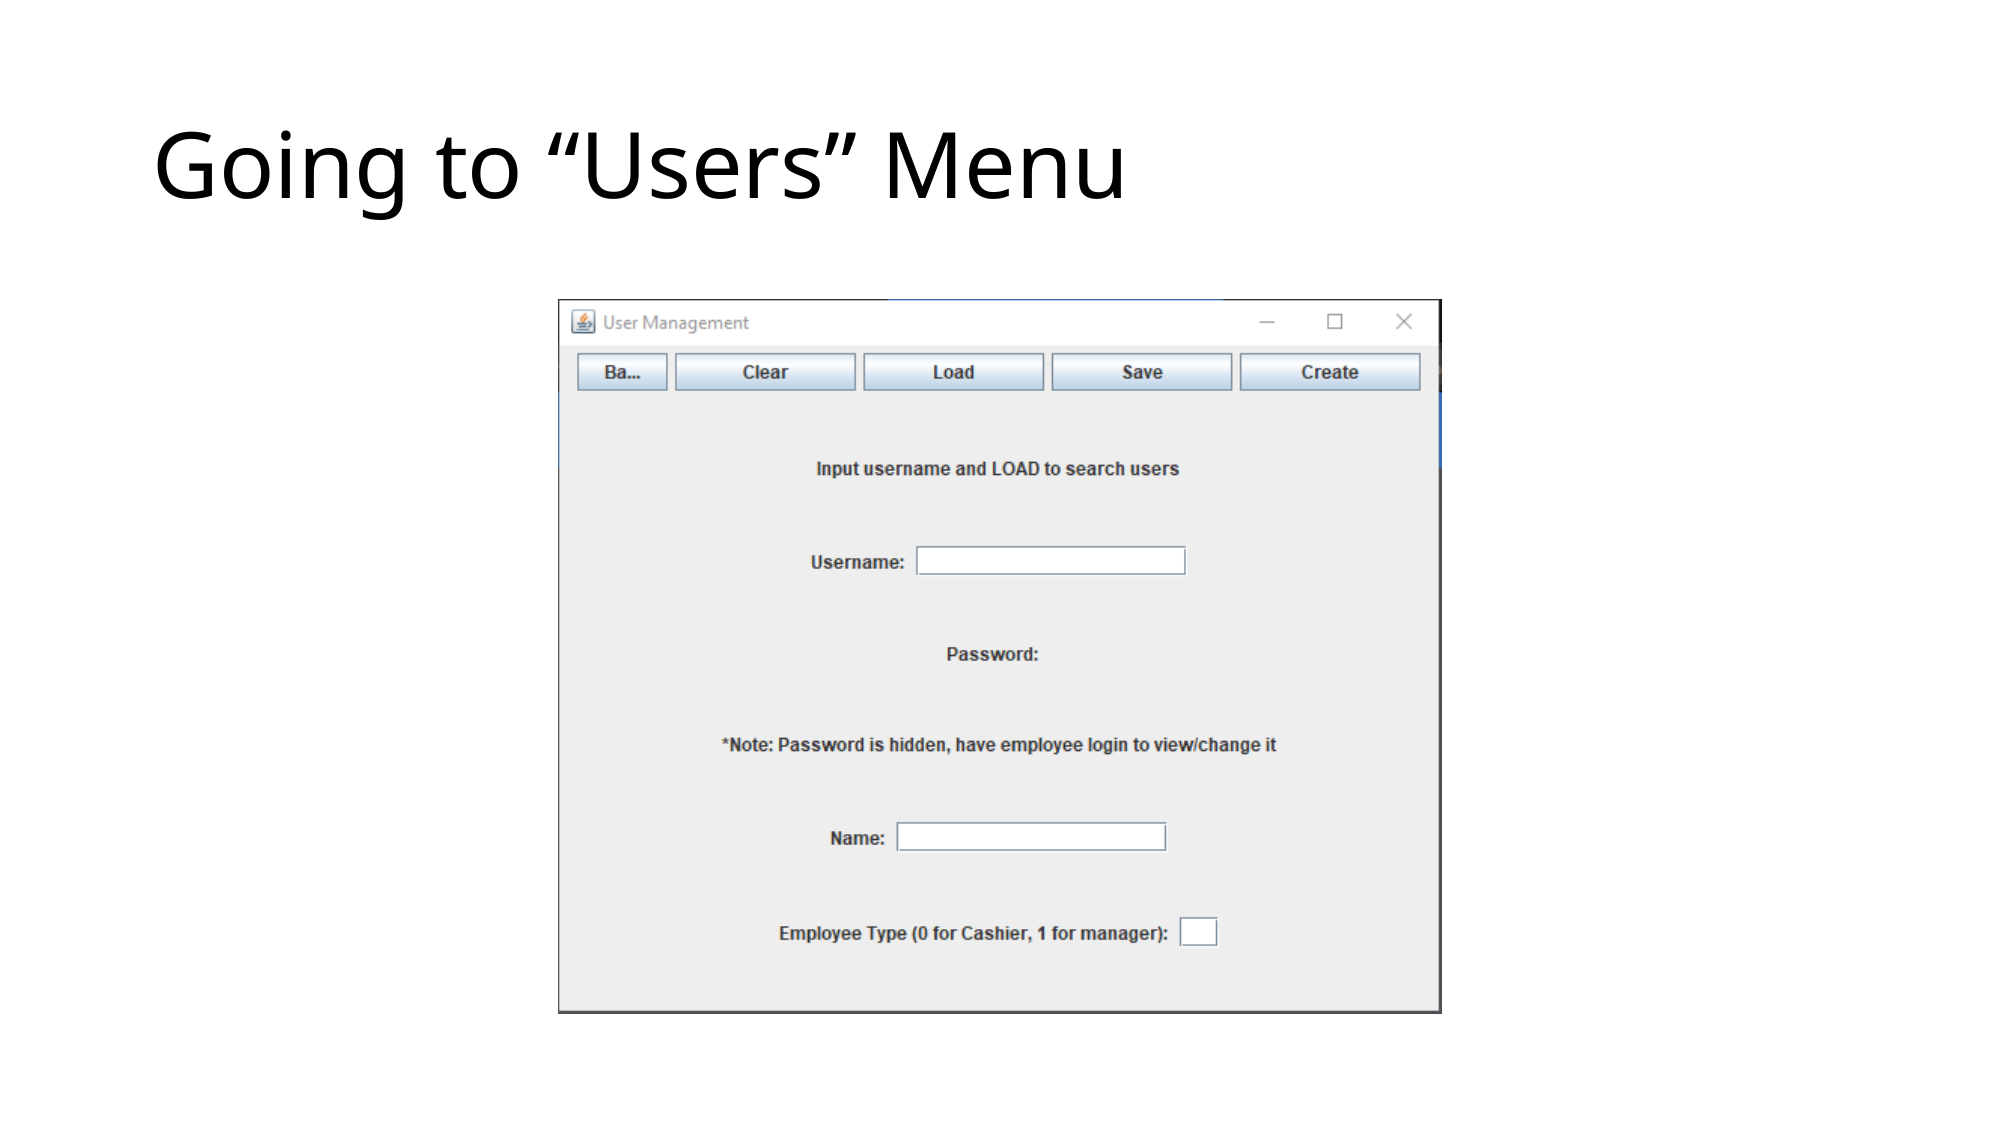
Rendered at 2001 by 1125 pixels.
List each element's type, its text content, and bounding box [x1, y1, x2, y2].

title Going to “Users” Menu [137, 59, 1863, 278]
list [557, 299, 1442, 1014]
